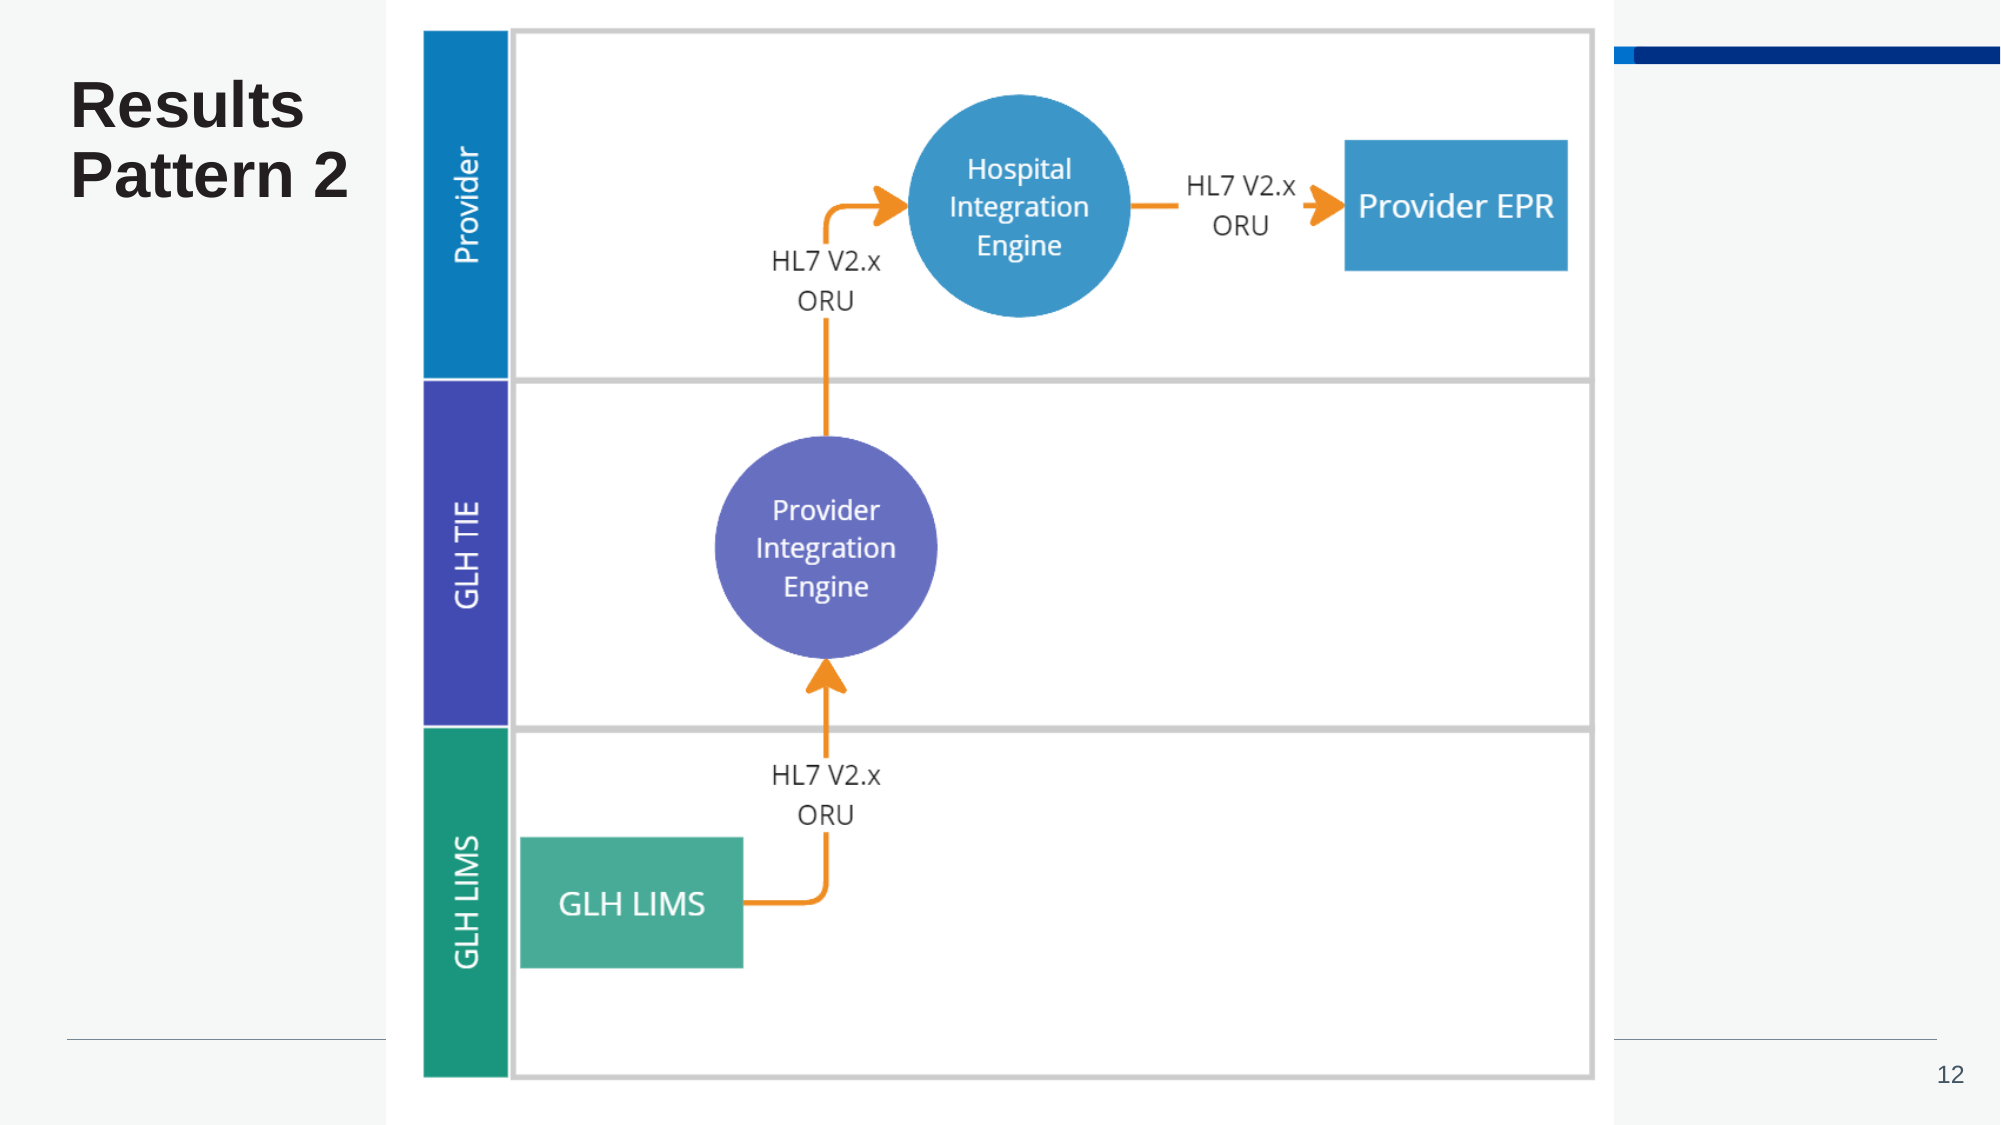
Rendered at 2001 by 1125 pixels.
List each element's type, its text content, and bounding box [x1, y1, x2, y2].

title Results Pattern 2 [70, 70, 386, 213]
picture [386, 0, 2001, 1125]
